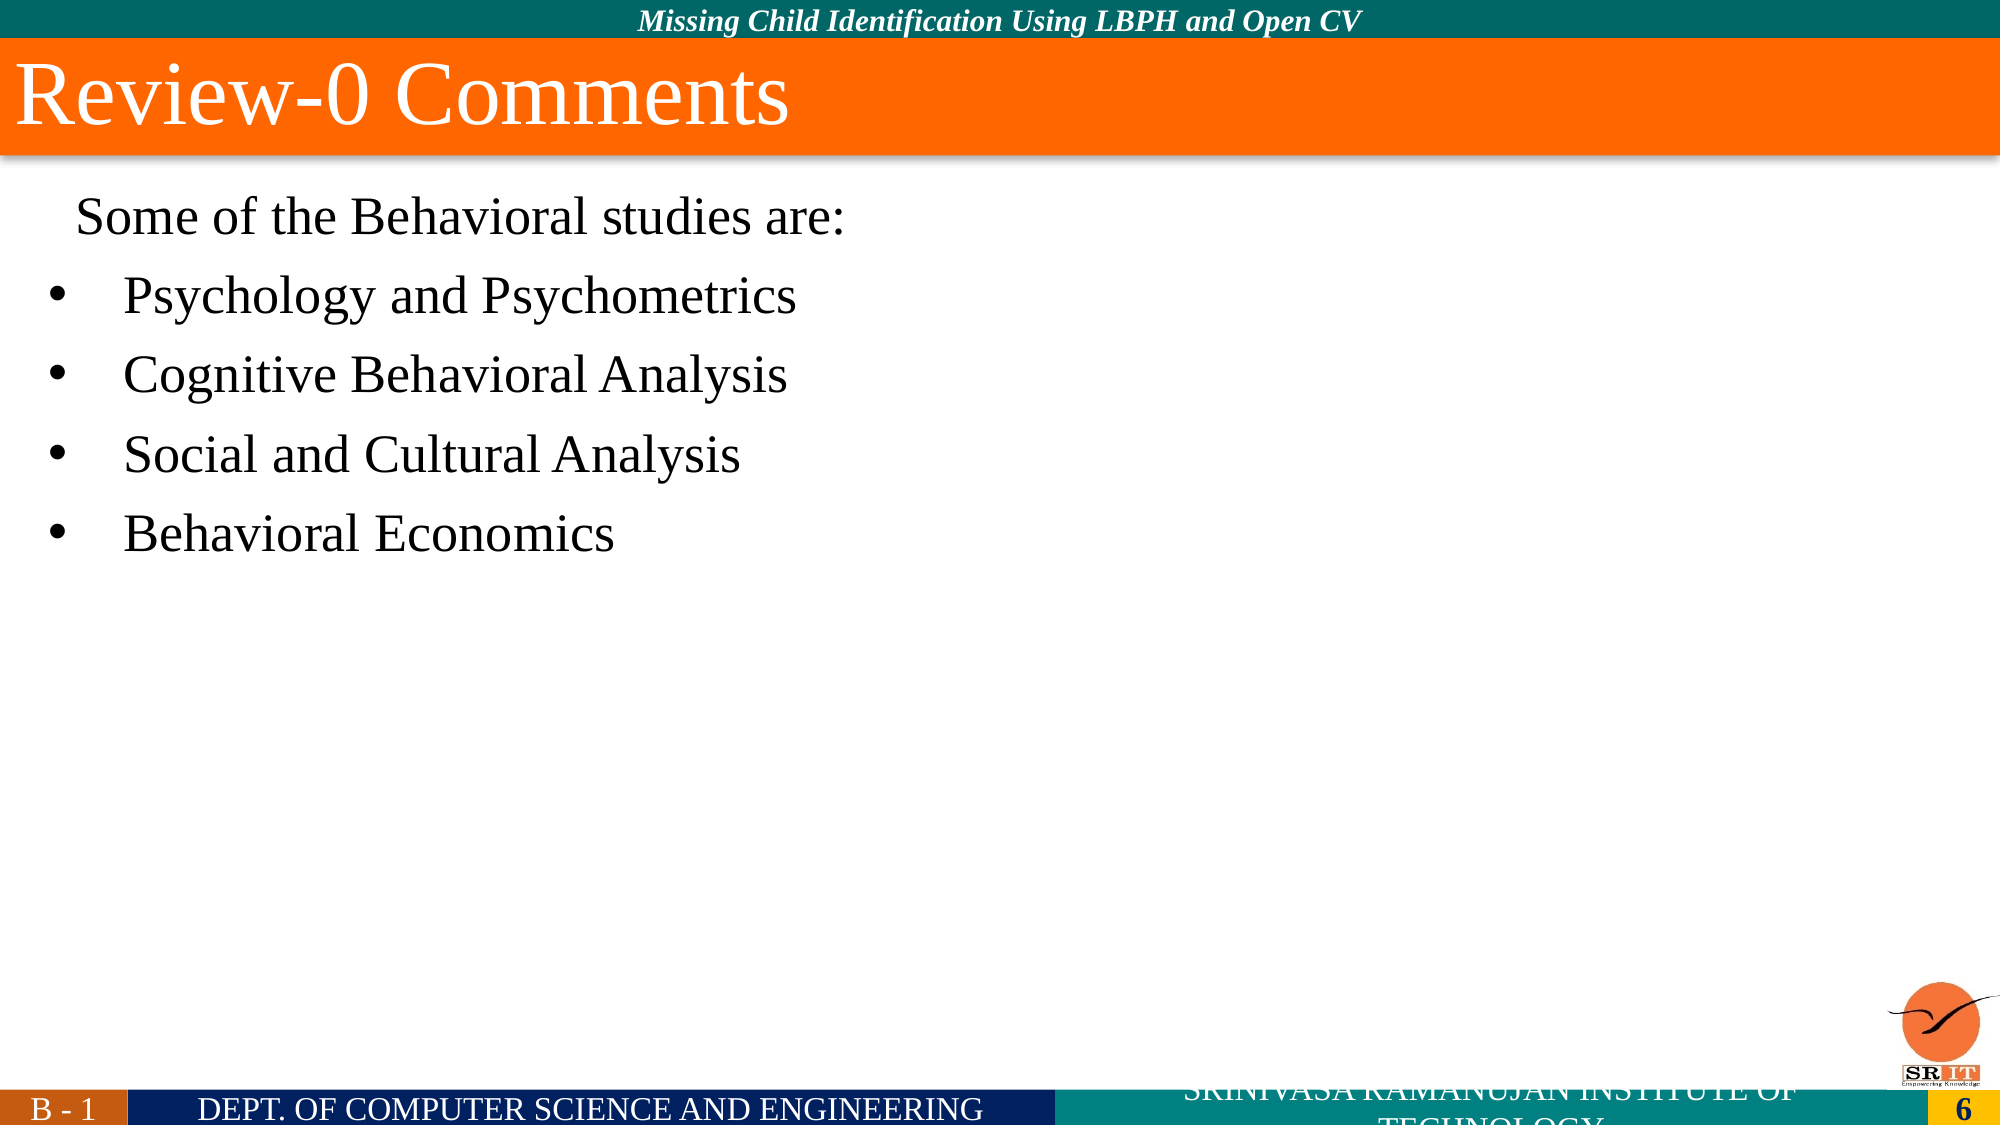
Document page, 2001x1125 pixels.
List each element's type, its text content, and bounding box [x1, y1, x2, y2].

title Review-0 Comments [0, 38, 2000, 156]
picture [1887, 977, 2000, 1090]
list Some of the Behavioral studies are: Psychology and Psychometrics Cognitive Behavioral Analysis Social and Cultural Analysis Behavioral Economics [33, 179, 1913, 1054]
